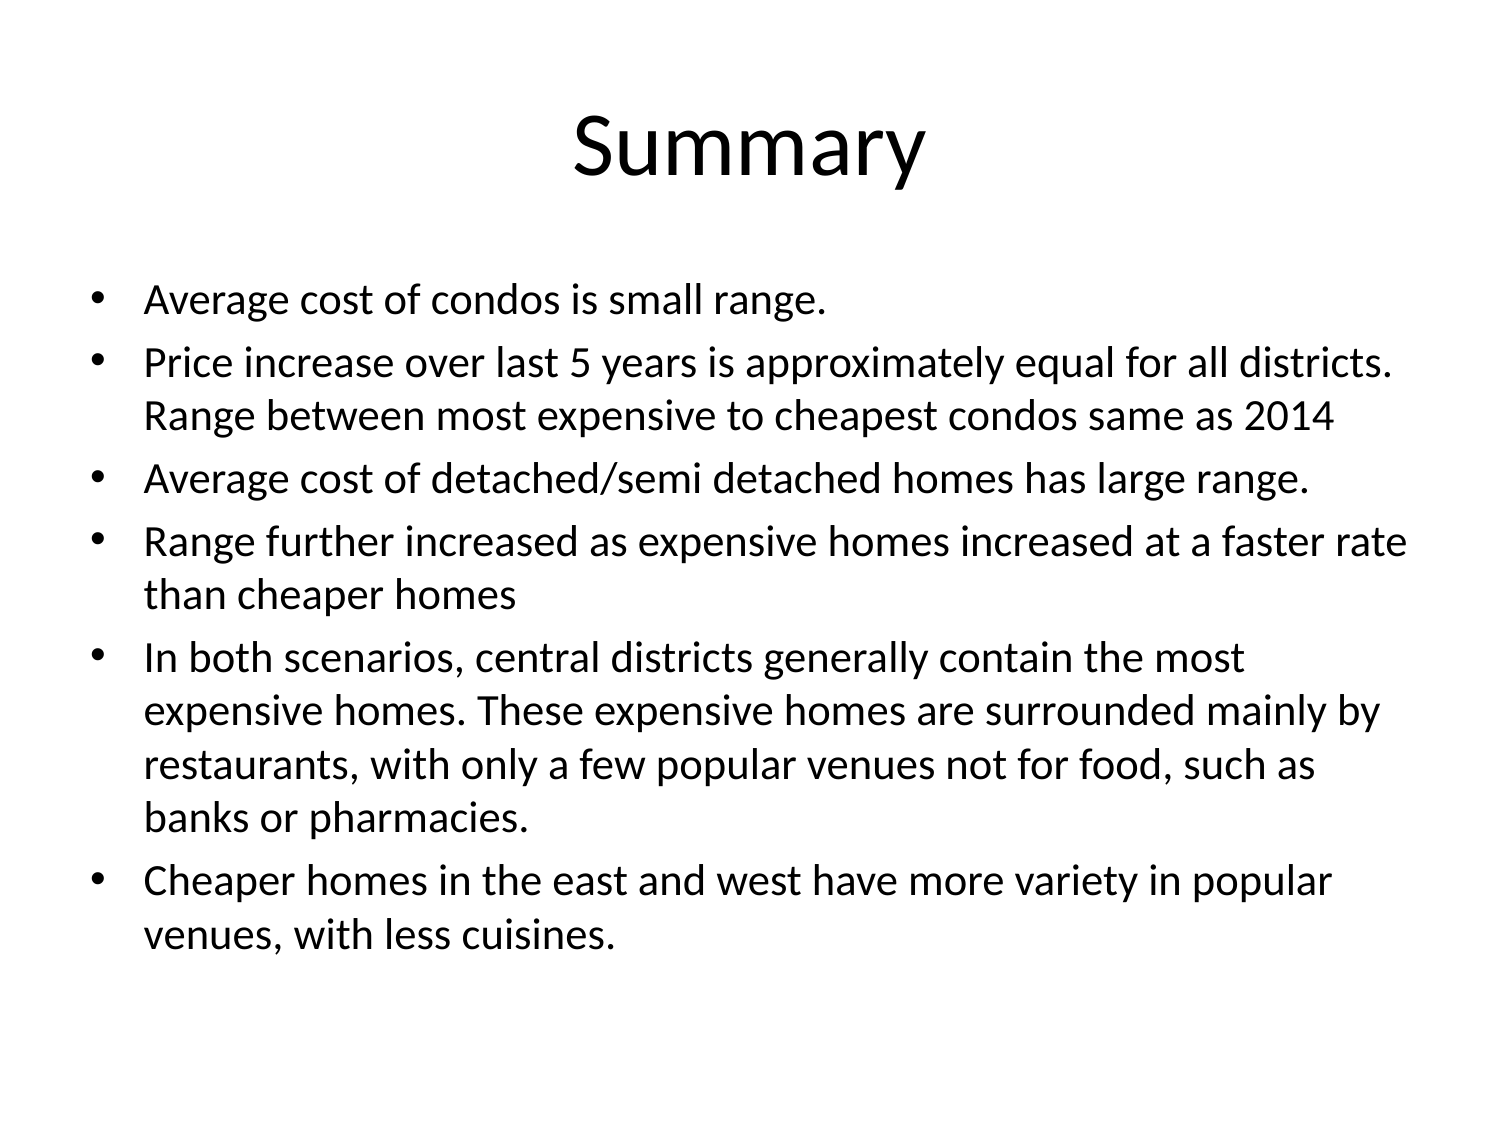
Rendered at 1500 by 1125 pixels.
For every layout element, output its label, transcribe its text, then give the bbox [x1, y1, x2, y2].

title Summary [75, 45, 1425, 233]
list Average cost of condos is small range. Price increase over last 5 years is approximately equal for all districts. Range between most expensive to cheapest condos same as 2014 Average cost of detached/semi detached homes has large range. Range further increased as expensive homes increased at a faster rate than cheaper homes In both scenarios, central districts generally contain the most expensive homes. These expensive homes are surrounded mainly by restaurants, with only a few popular venues not for food, such as banks or pharmacies. Cheaper homes in the east and west have more variety in popular venues, with less cuisines. [75, 262, 1425, 1005]
